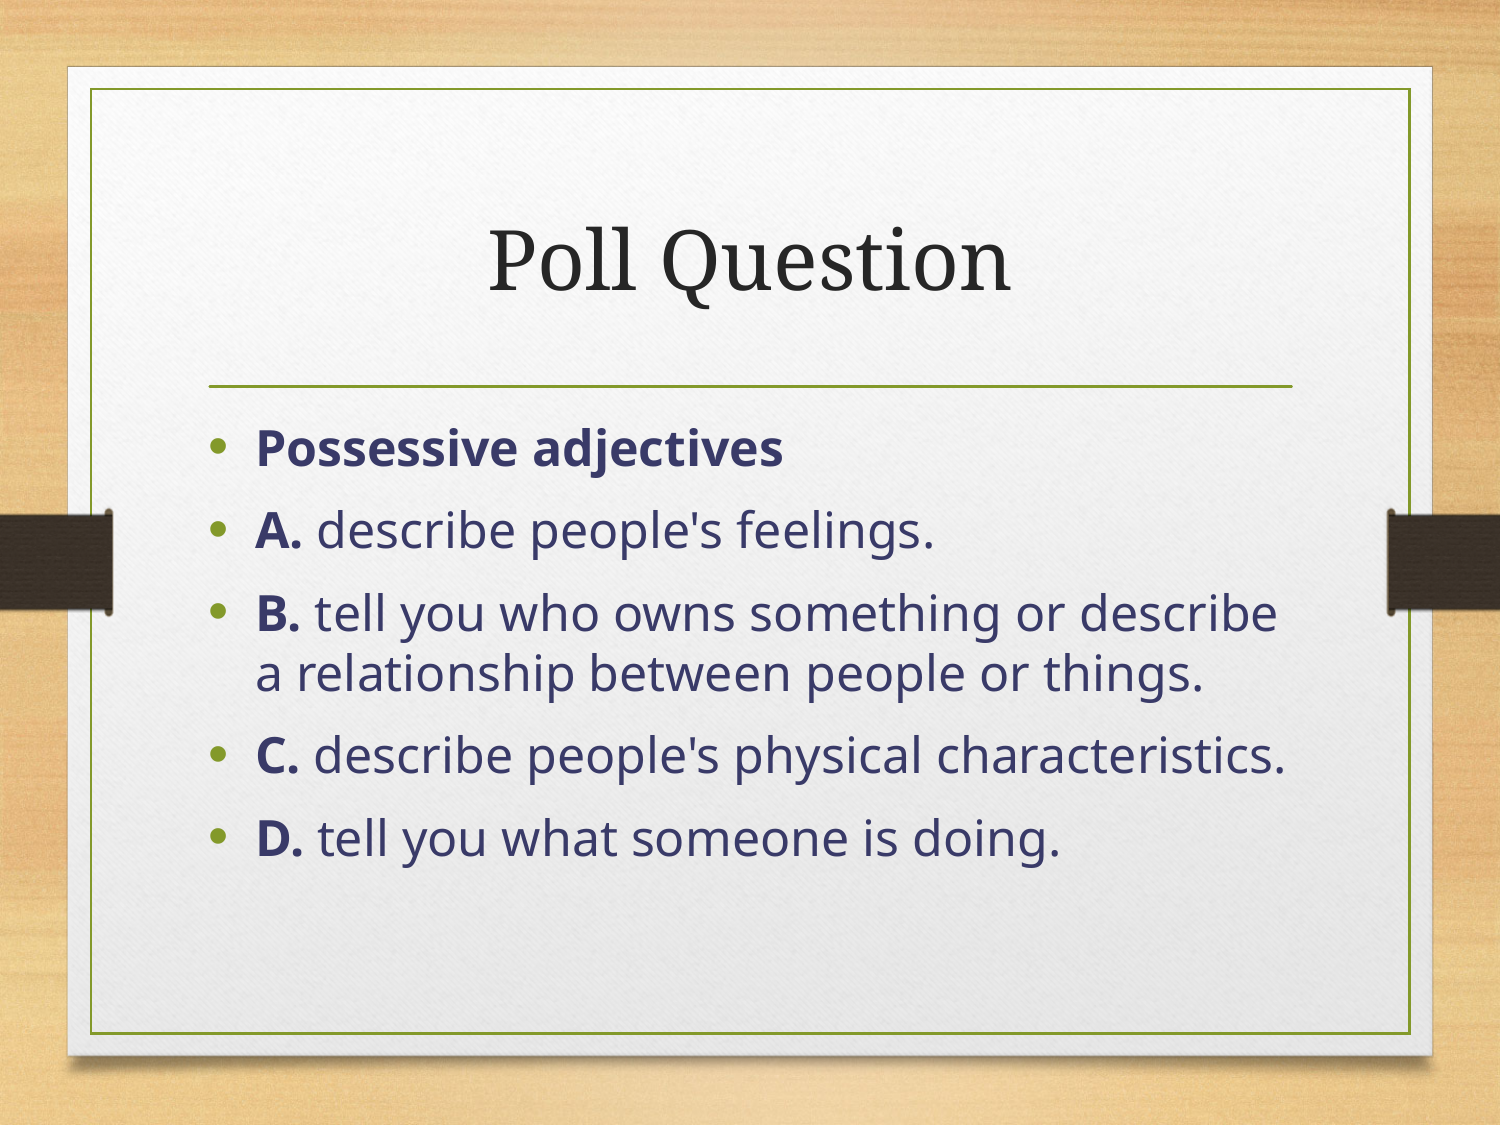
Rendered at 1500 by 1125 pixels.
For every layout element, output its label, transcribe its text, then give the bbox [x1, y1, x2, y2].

list Possessive adjectives A. describe people's feelings. B. tell you who owns something or describe a relationship between people or things. C. describe people's physical characteristics. D. tell you what someone is doing. [193, 408, 1309, 974]
title Poll Question [193, 150, 1309, 365]
picture [0, 0, 1500, 1125]
